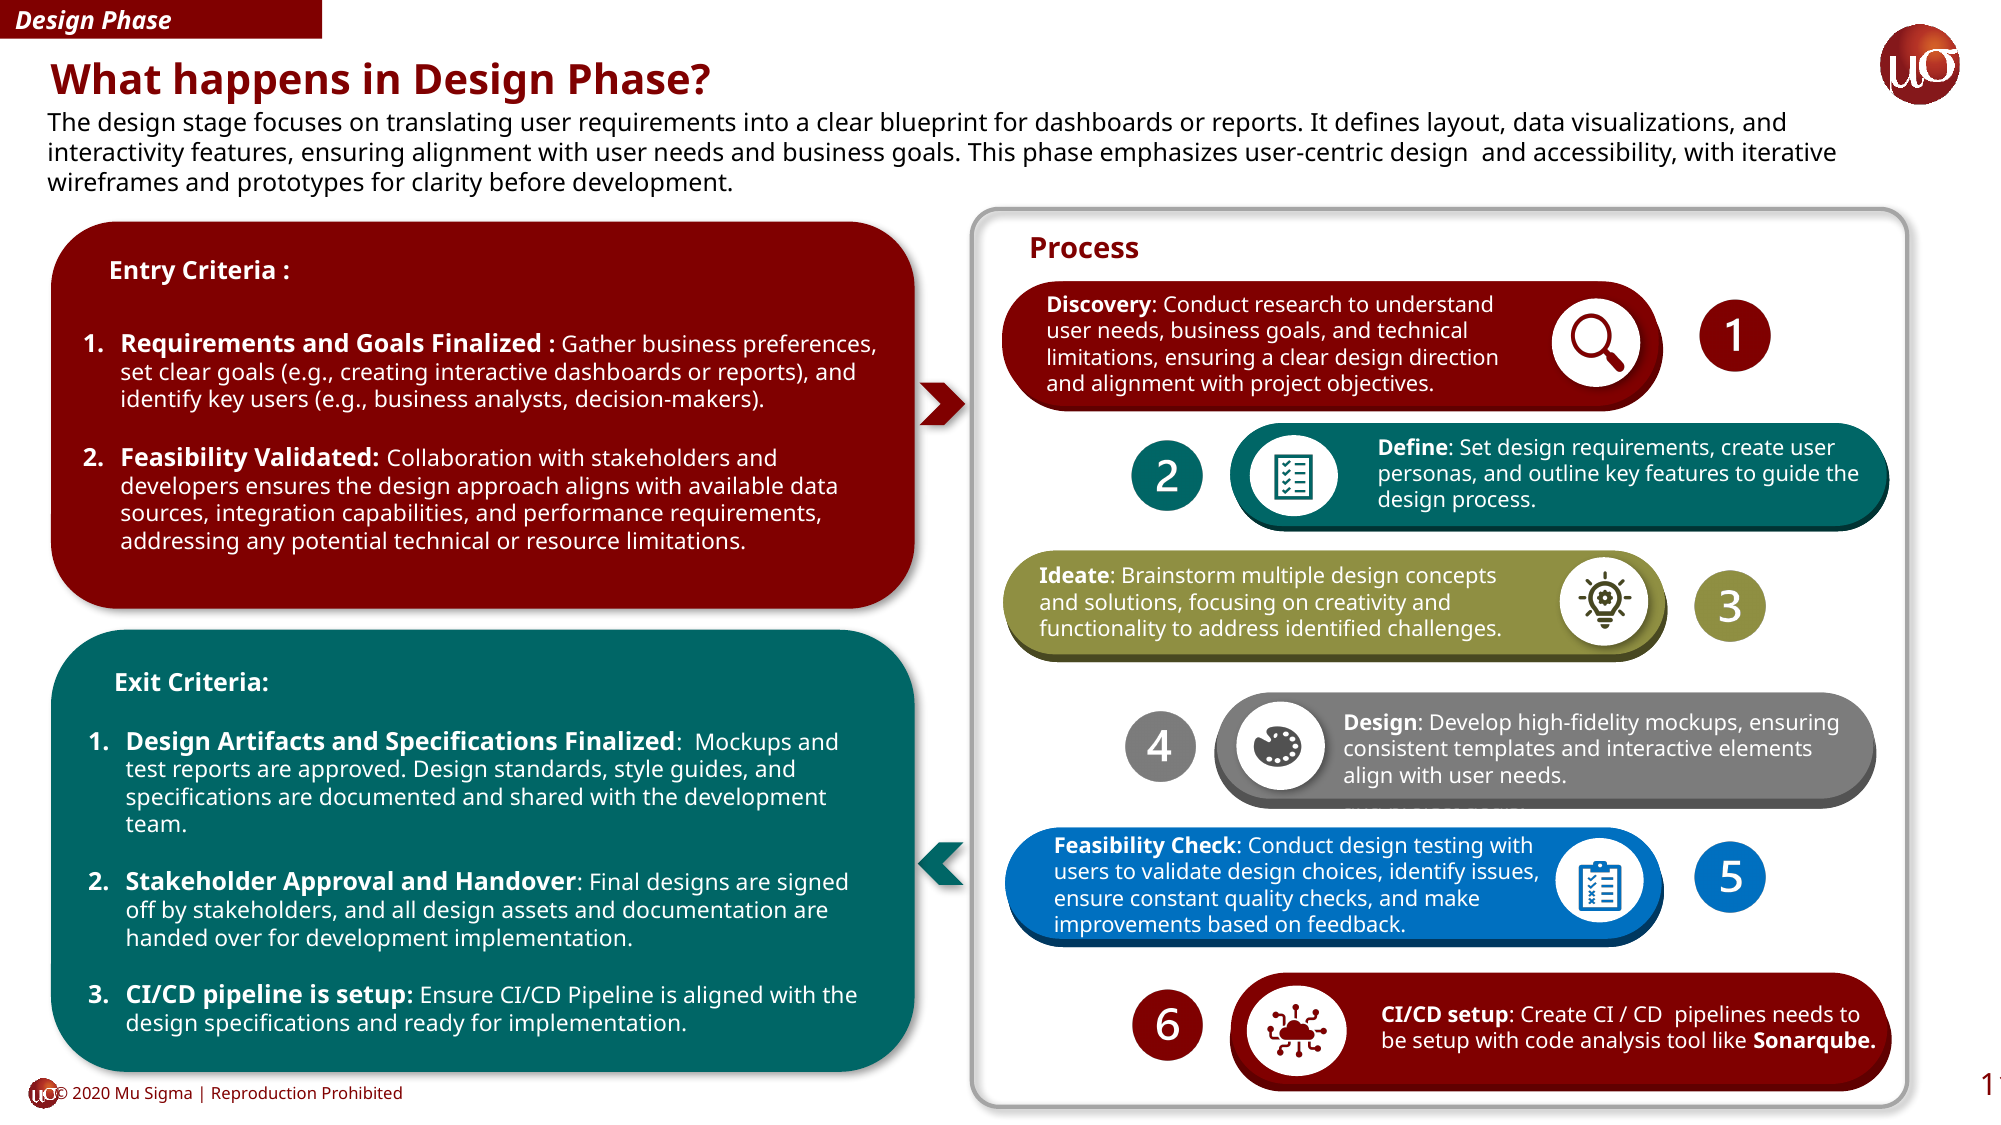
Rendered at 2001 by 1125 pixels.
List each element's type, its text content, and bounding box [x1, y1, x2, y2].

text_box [1002, 550, 1668, 663]
text_box [1275, 1074, 1318, 1079]
text_box CI/CD setup: Create CI / CD pipelines needs to be setup with code analysis tool like Sonarqube. [1366, 993, 1896, 1061]
text_box [50, 651, 915, 1072]
text_box The design stage focuses on translating user requirements into a clear blueprint for dashboards or reports. It defines layout, data visualizations, and interactivity features, ensuring alignment with user needs and business goals. This phase emphasizes user-centric design and accessibility, with iterative wireframes and prototypes for clarity before development. [32, 99, 1896, 204]
text_box Design Phase [0, 0, 323, 39]
text_box Entry Criteria : Requirements and Goals Finalized : Gather business preferences, set clear goals (e.g., creating interactive dashboards or reports), and identify key users (e.g., business analysts, decision-makers). Feasibility Validated: Collaboration with stakeholders and developers ensures the design approach aligns with available data sources, integration capabilities, and performance requirements, addressing any potential technical or resource limitations. [68, 232, 916, 561]
text_box [82, 629, 884, 644]
picture [1115, 702, 1205, 792]
picture [1566, 855, 1633, 917]
picture [1690, 290, 1781, 381]
picture [1122, 980, 1212, 1070]
text_box [1228, 970, 1880, 1086]
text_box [1229, 422, 1890, 532]
picture [1122, 431, 1212, 521]
picture [1685, 832, 1775, 922]
text_box [1244, 983, 1349, 1065]
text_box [1236, 701, 1326, 791]
picture [1874, 24, 1966, 111]
text_box [50, 243, 912, 609]
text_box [1216, 692, 1874, 807]
picture [1685, 561, 1775, 651]
picture [1565, 307, 1634, 387]
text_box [1004, 827, 1665, 948]
picture [1266, 1000, 1328, 1062]
text_box [925, 840, 966, 887]
text_box [969, 206, 1910, 1109]
text_box What happens in Design Phase? [35, 50, 1851, 99]
text_box [1570, 296, 1622, 304]
text_box [917, 380, 968, 428]
picture [1574, 568, 1637, 632]
text_box [81, 221, 885, 232]
text_box Exit Criteria: Design Artifacts and Specifications Finalized: Mockups and test reports are approved. Design standards, style guides, and specifications are documented and shared with the development team. Stakeholder Approval and Handover: Final designs are signed off by stakeholders, and all design assets and documentation are handed over for development implementation. CI/CD pipeline is setup: Ensure CI/CD Pipeline is aligned with the design specifications and ready for implementation. [73, 644, 893, 1044]
picture [1263, 449, 1324, 504]
text_box [1549, 316, 1558, 370]
picture [26, 1078, 61, 1109]
